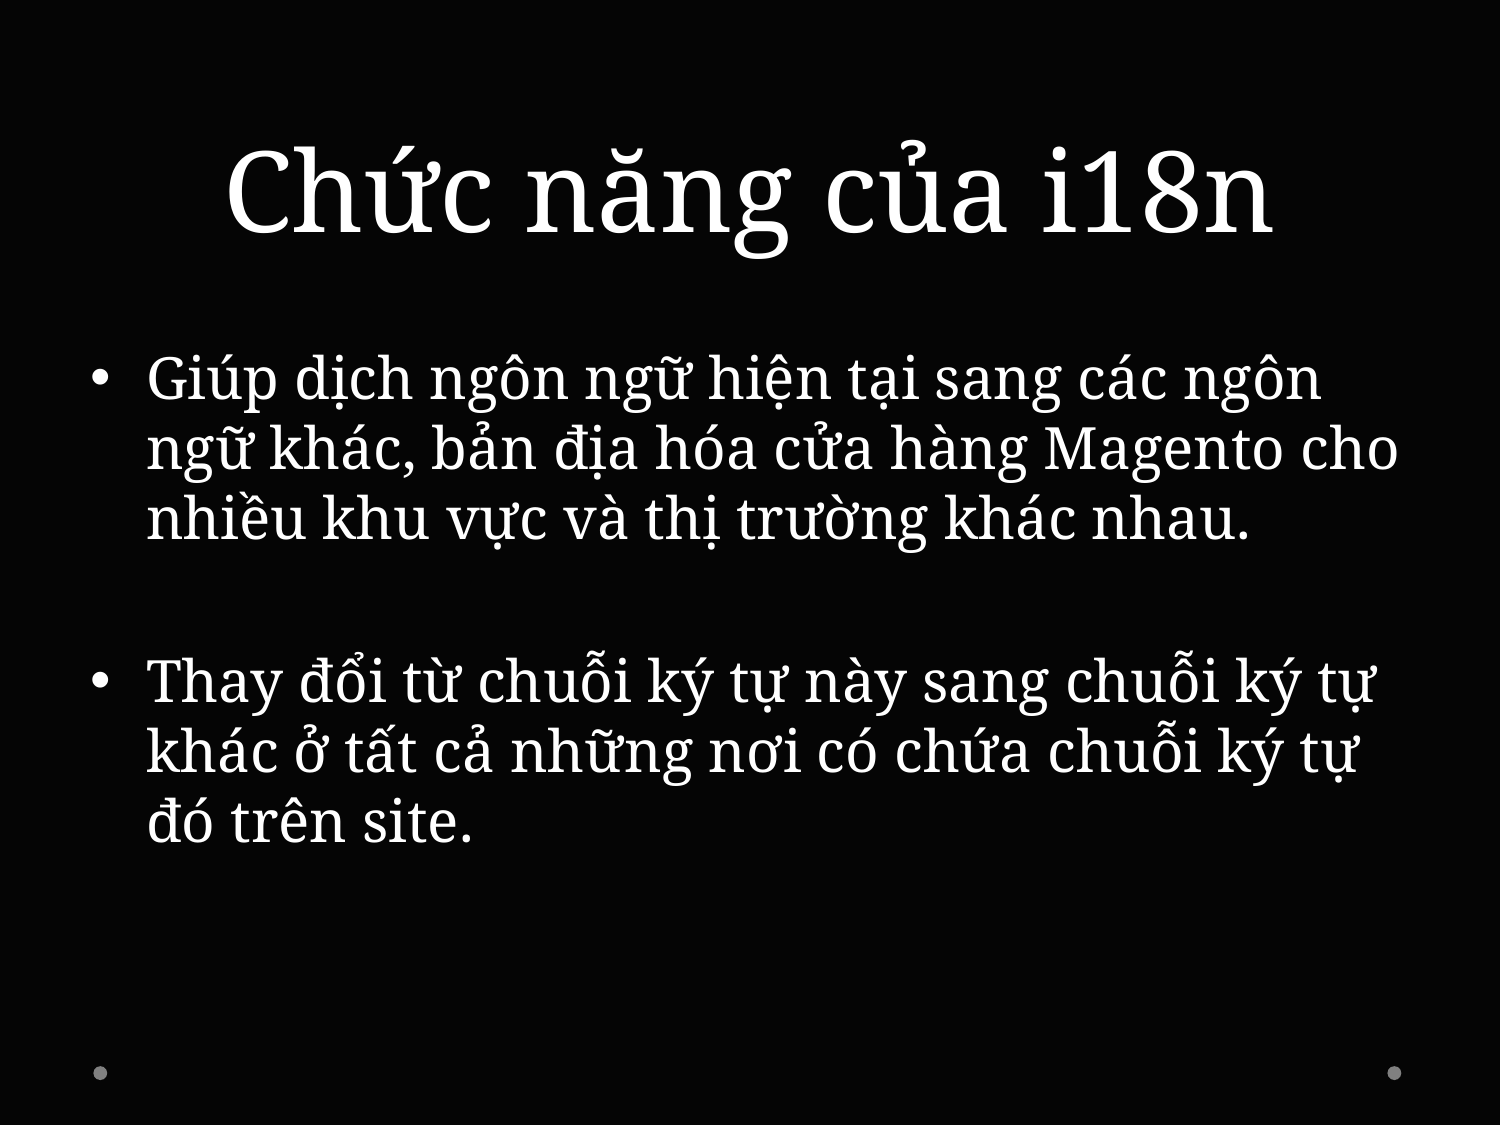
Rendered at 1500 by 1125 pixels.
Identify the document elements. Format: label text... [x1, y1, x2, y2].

title Chức năng của i18n [75, 0, 1425, 262]
list Giúp dịch ngôn ngữ hiện tại sang các ngôn ngữ khác, bản địa hóa cửa hàng Magento cho nhiều khu vực và thị trường khác nhau. Thay đổi từ chuỗi ký tự này sang chuỗi ký tự khác ở tất cả những nơi có chứa chuỗi ký tự đó trên site. [75, 262, 1425, 1005]
